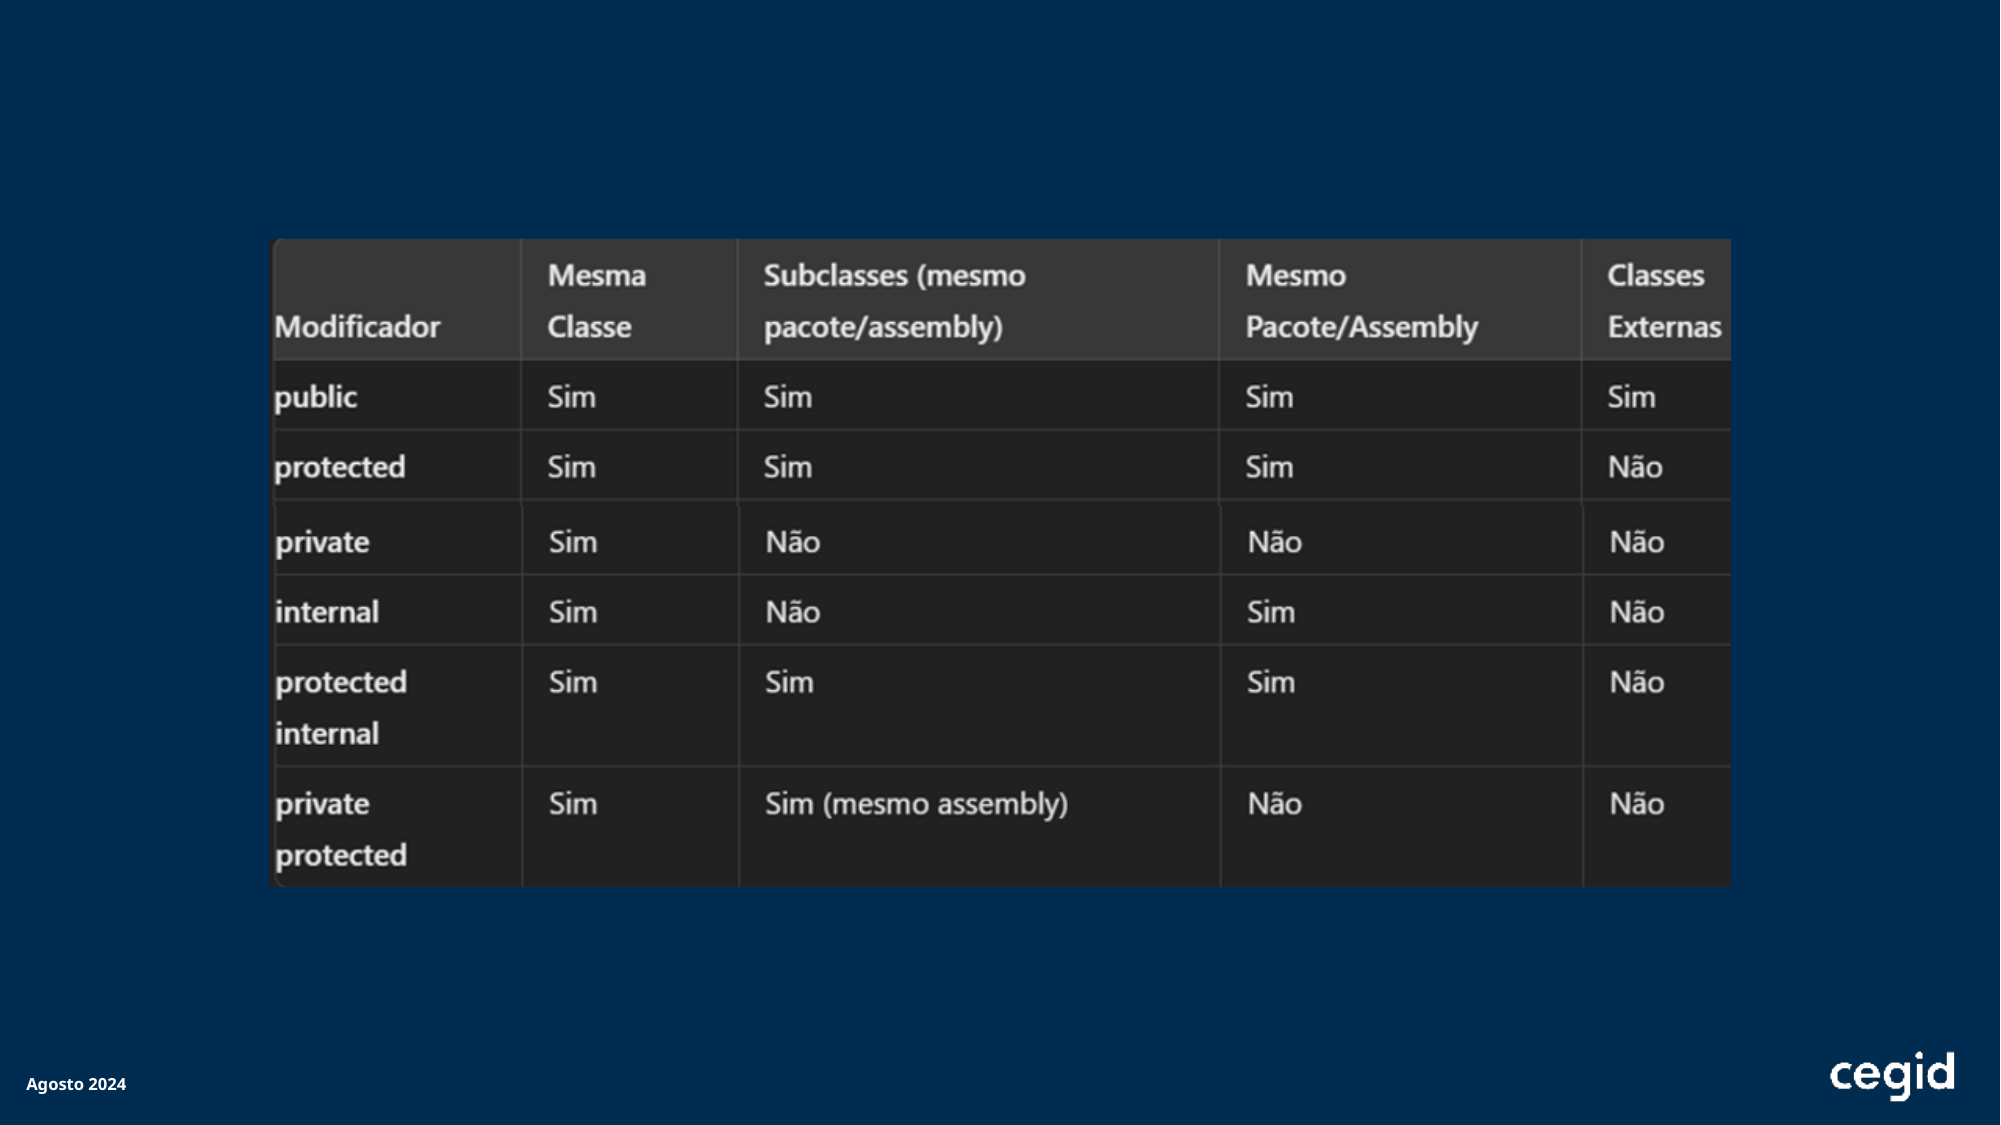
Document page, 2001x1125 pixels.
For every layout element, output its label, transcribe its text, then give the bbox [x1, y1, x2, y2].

picture [1791, 1012, 1994, 1125]
footer Agosto 2024 [20, 1073, 847, 1094]
picture [269, 236, 1731, 889]
